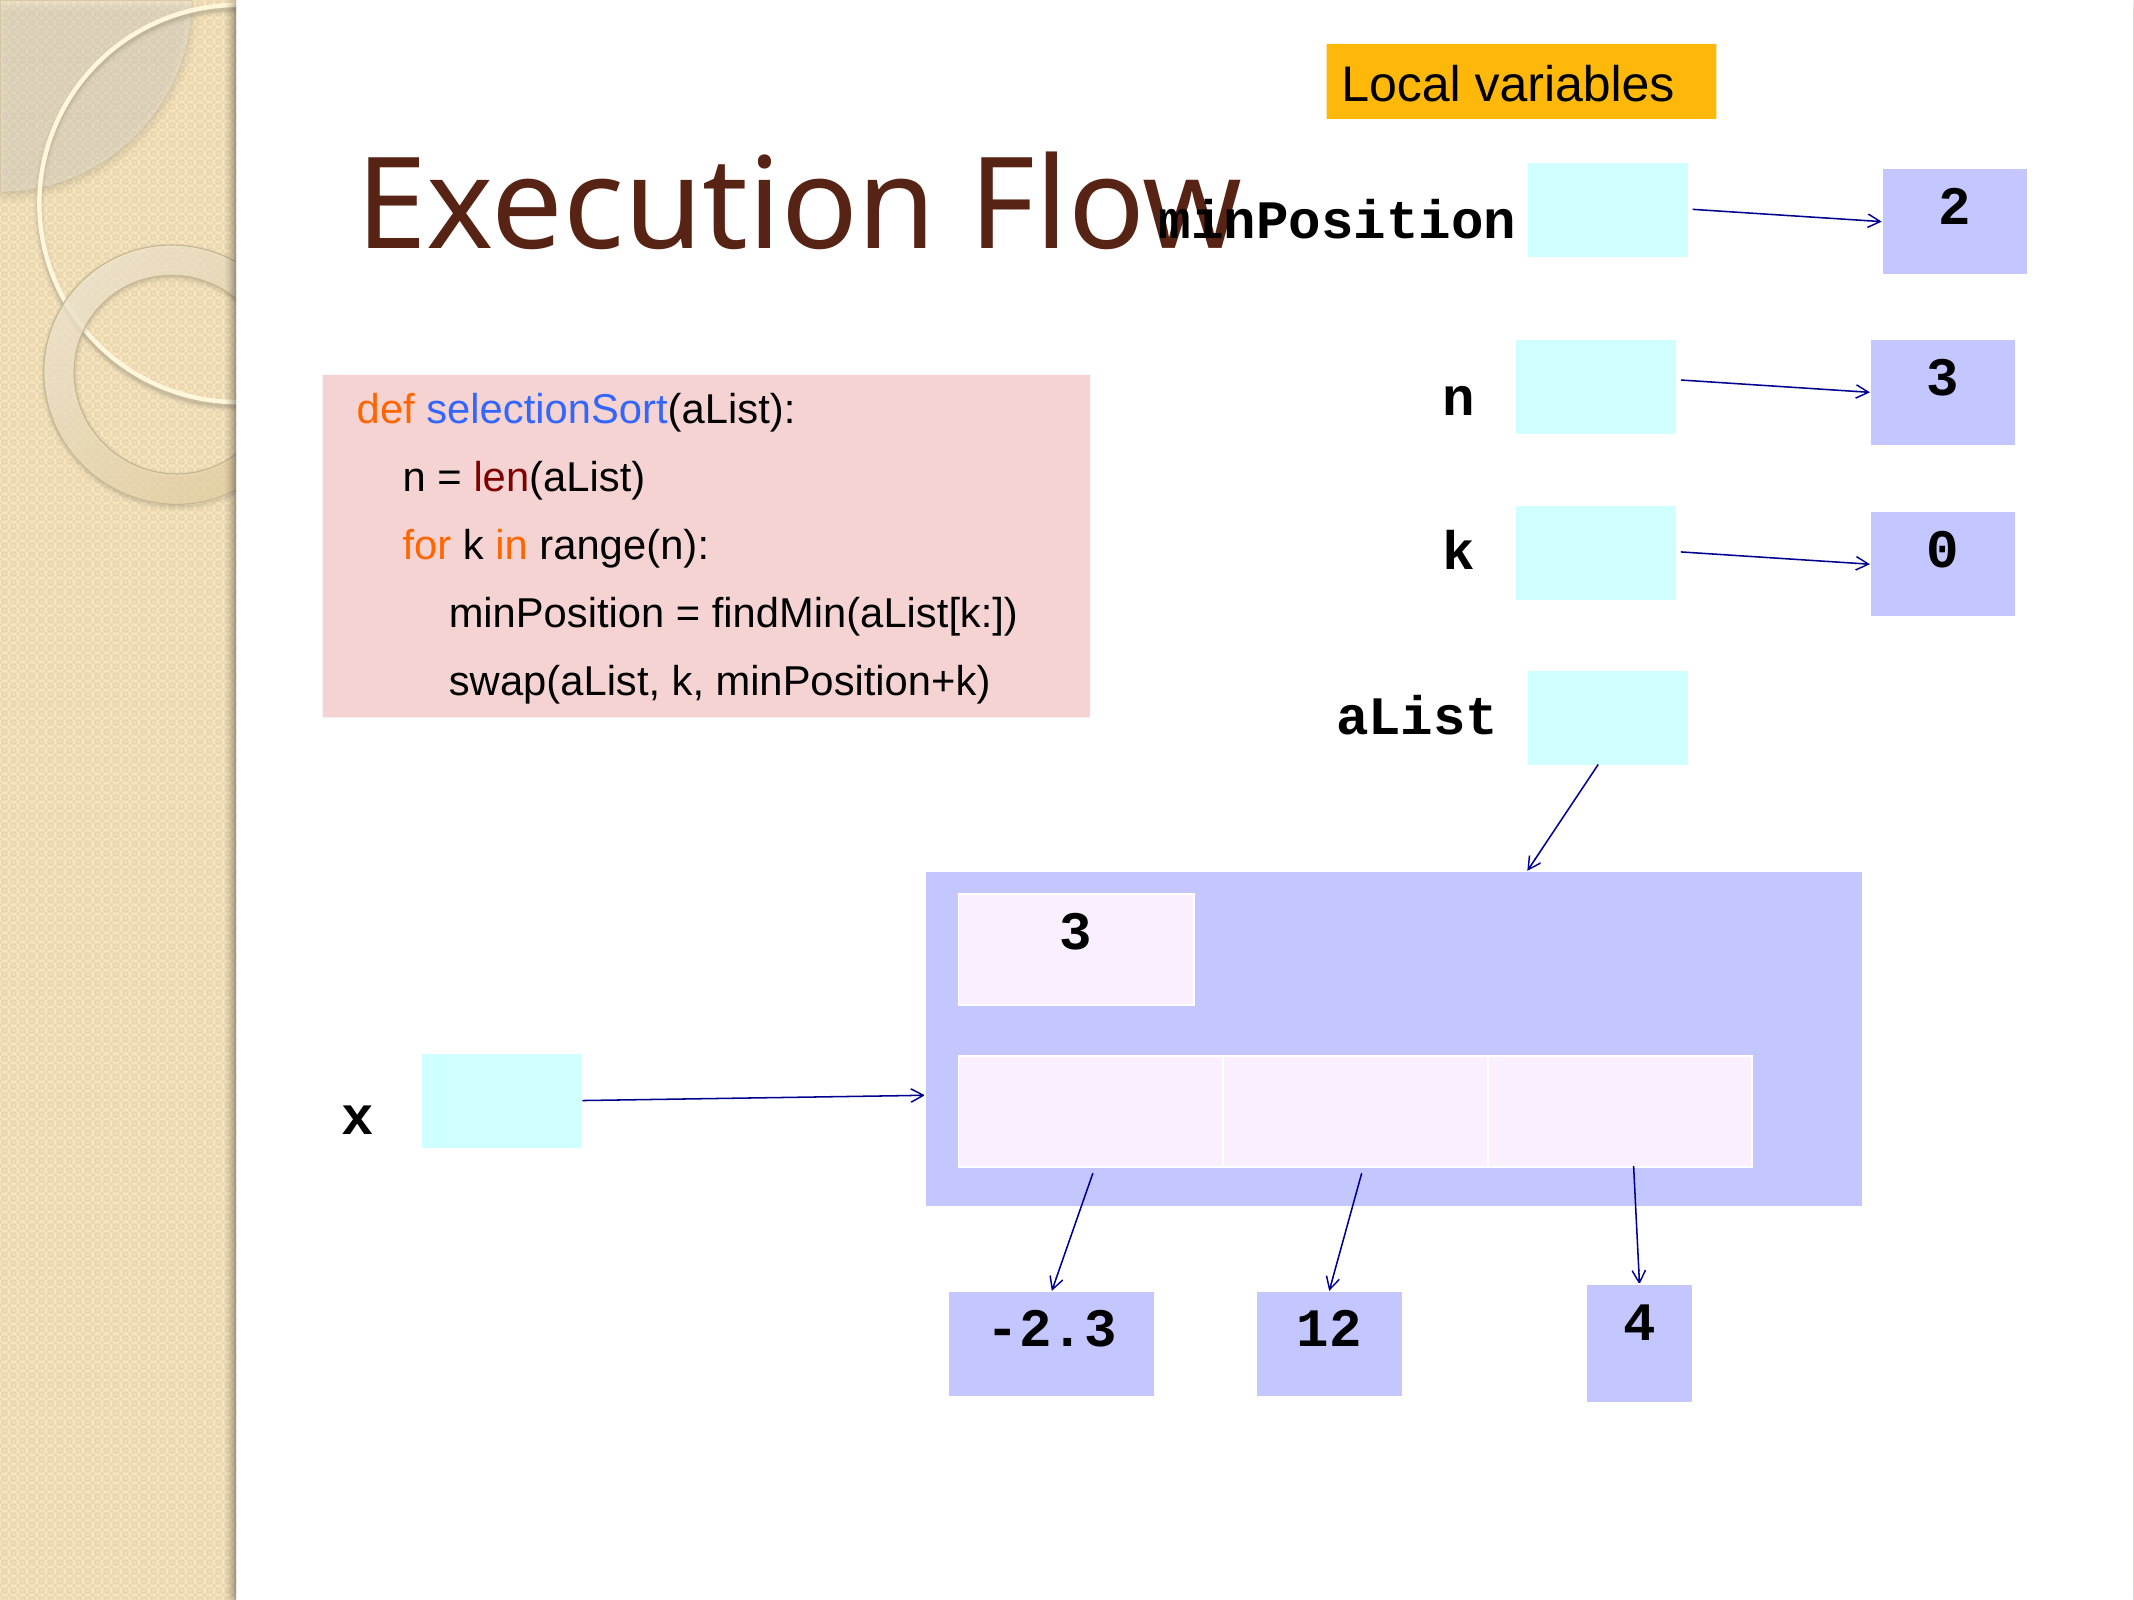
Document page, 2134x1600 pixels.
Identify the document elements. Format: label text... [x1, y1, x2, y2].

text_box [1680, 551, 1871, 565]
table_header 4 [1587, 1285, 1692, 1402]
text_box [1692, 209, 1882, 222]
table_header [1516, 340, 1676, 434]
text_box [1328, 1172, 1362, 1292]
table_header [1224, 1057, 1487, 1166]
table_header 12 [1257, 1292, 1402, 1396]
text_box minPosition [1137, 173, 1546, 261]
text_box n [1420, 351, 1505, 438]
text_box aList [1314, 669, 1526, 757]
table_header [1528, 671, 1688, 765]
table_header [1516, 506, 1676, 600]
text_box Local variables [1326, 43, 1717, 119]
text_box def selectionSort(aList): n = len(aList) for k in range(n): minPosition = findMin(aList[k:]) swap(aList, k, minPosition+k) [322, 374, 1091, 718]
table_header [422, 1054, 582, 1148]
text_box k [1420, 504, 1505, 591]
table_header 0 [1871, 512, 2015, 616]
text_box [1633, 1165, 1640, 1285]
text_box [1051, 1172, 1094, 1292]
text_box x [320, 1069, 404, 1156]
table_header [926, 872, 1862, 1206]
title Execution Flow [334, 64, 2085, 331]
table_header 3 [1871, 340, 2015, 445]
table_header 3 [959, 895, 1193, 1004]
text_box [1680, 379, 1871, 393]
table_header [1489, 1057, 1751, 1166]
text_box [1527, 764, 1599, 872]
table_header [959, 1057, 1222, 1166]
table_header 2 [1883, 169, 2027, 274]
table_header -2.3 [949, 1292, 1154, 1396]
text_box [582, 1094, 926, 1101]
table_header [1528, 163, 1688, 257]
